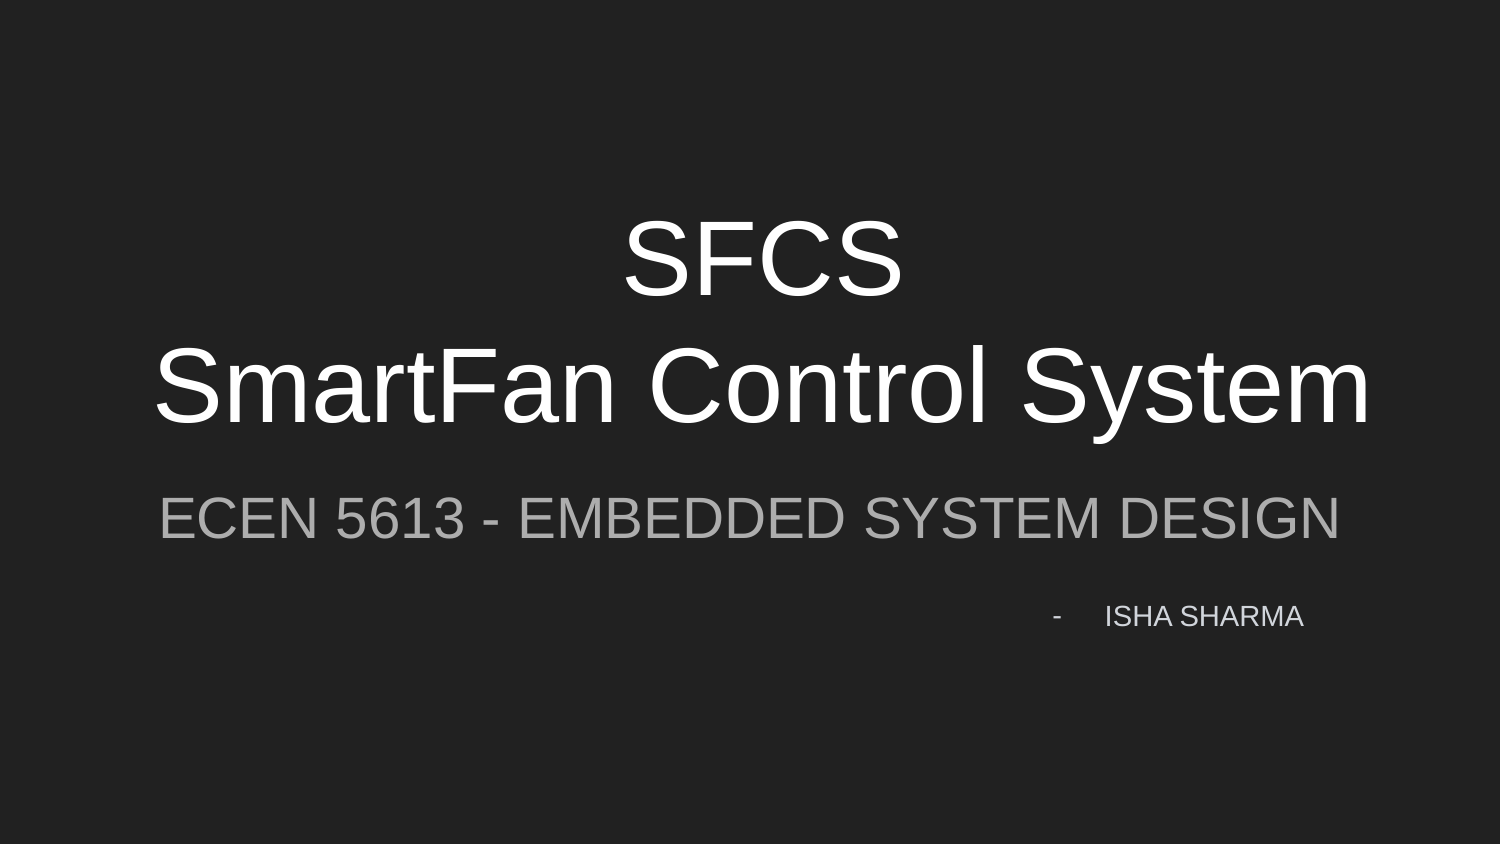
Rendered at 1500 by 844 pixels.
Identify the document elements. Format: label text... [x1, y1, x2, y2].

subtitle ECEN 5613 - EMBEDDED SYSTEM DESIGN [51, 464, 1449, 595]
title SFCS SmartFan Control System [51, 122, 1476, 459]
text_box ISHA SHARMA [1014, 582, 1343, 648]
